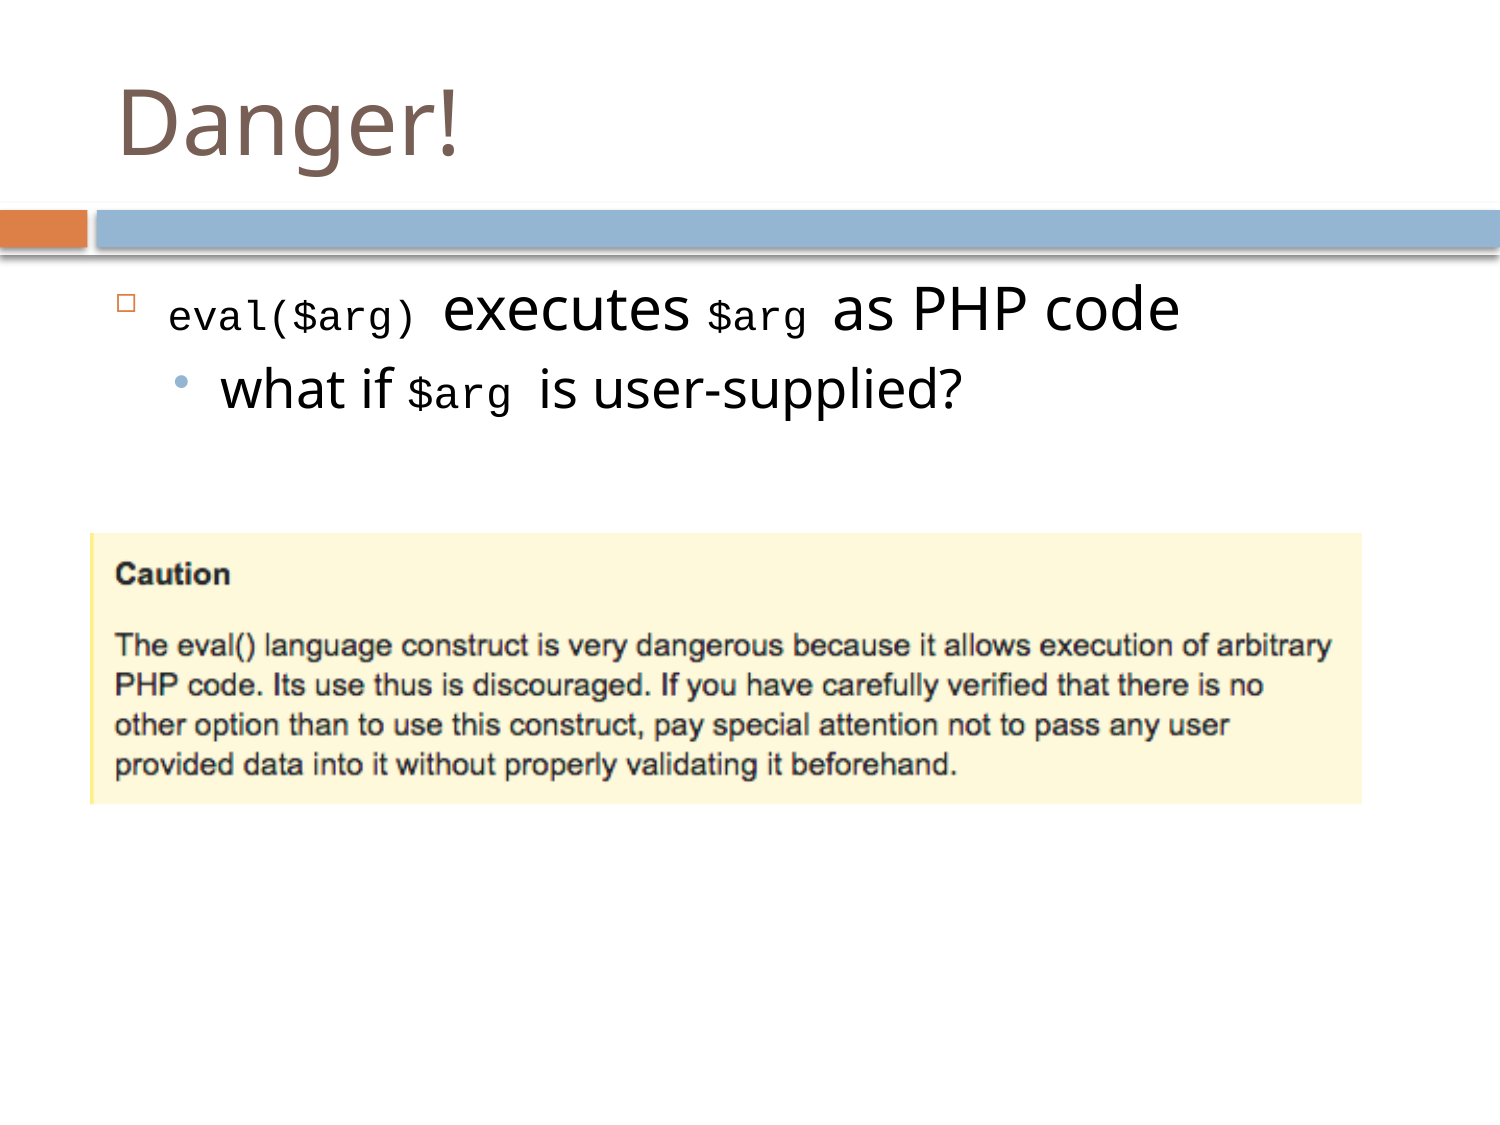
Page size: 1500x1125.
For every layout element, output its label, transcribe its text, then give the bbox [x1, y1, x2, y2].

title Danger! [100, 37, 1438, 200]
picture [90, 533, 1362, 811]
list eval($arg) executes $arg as PHP code what if $arg is user-supplied? [100, 262, 1438, 1000]
